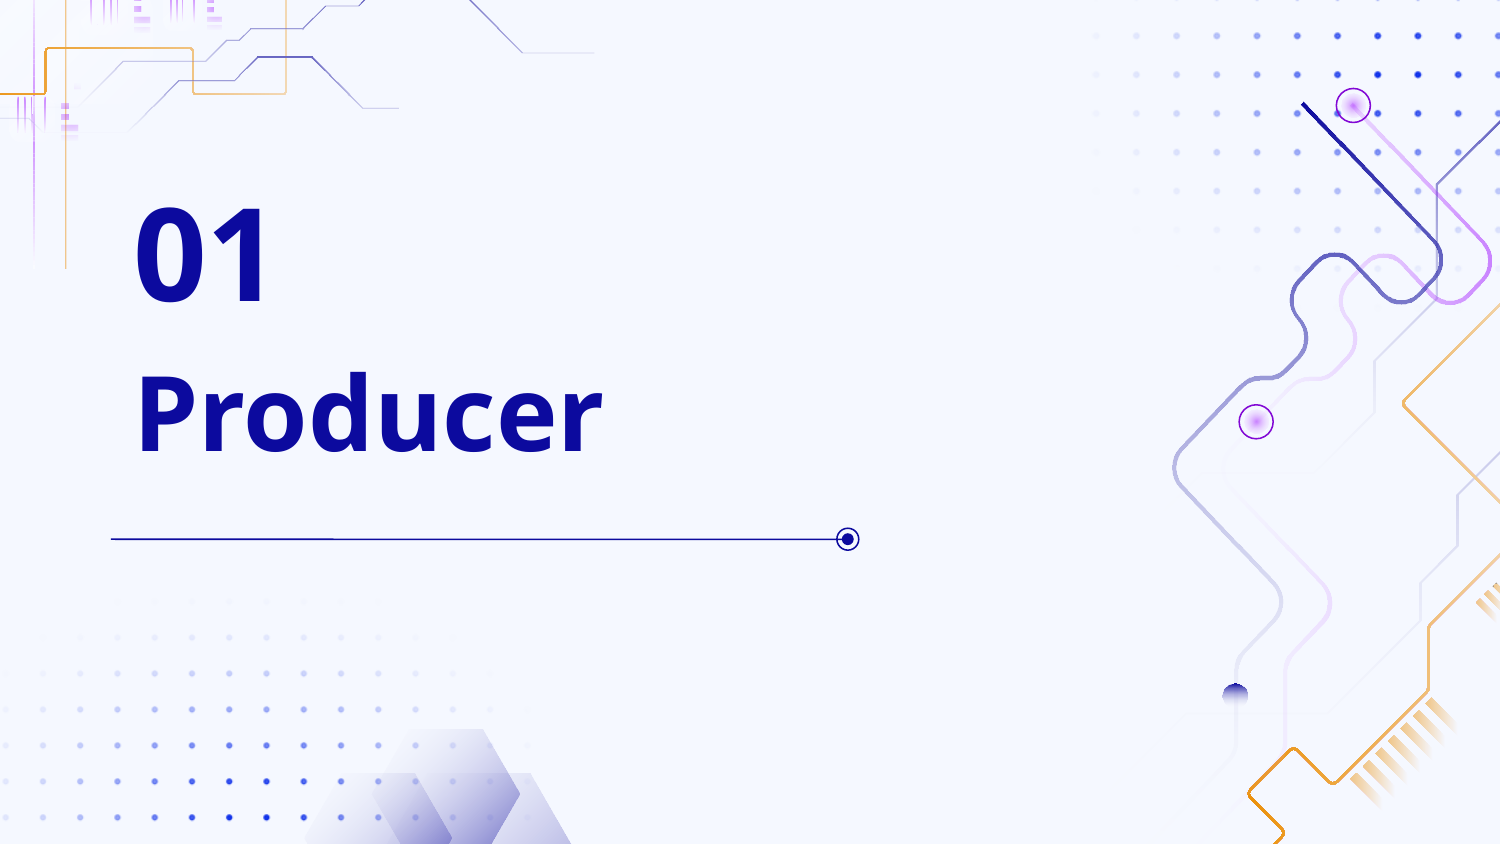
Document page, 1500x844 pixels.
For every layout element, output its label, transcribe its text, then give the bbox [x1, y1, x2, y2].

title 01 [118, 168, 398, 332]
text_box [0, 549, 583, 844]
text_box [110, 527, 859, 551]
title Producer [118, 341, 1063, 479]
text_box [1063, 0, 1500, 844]
